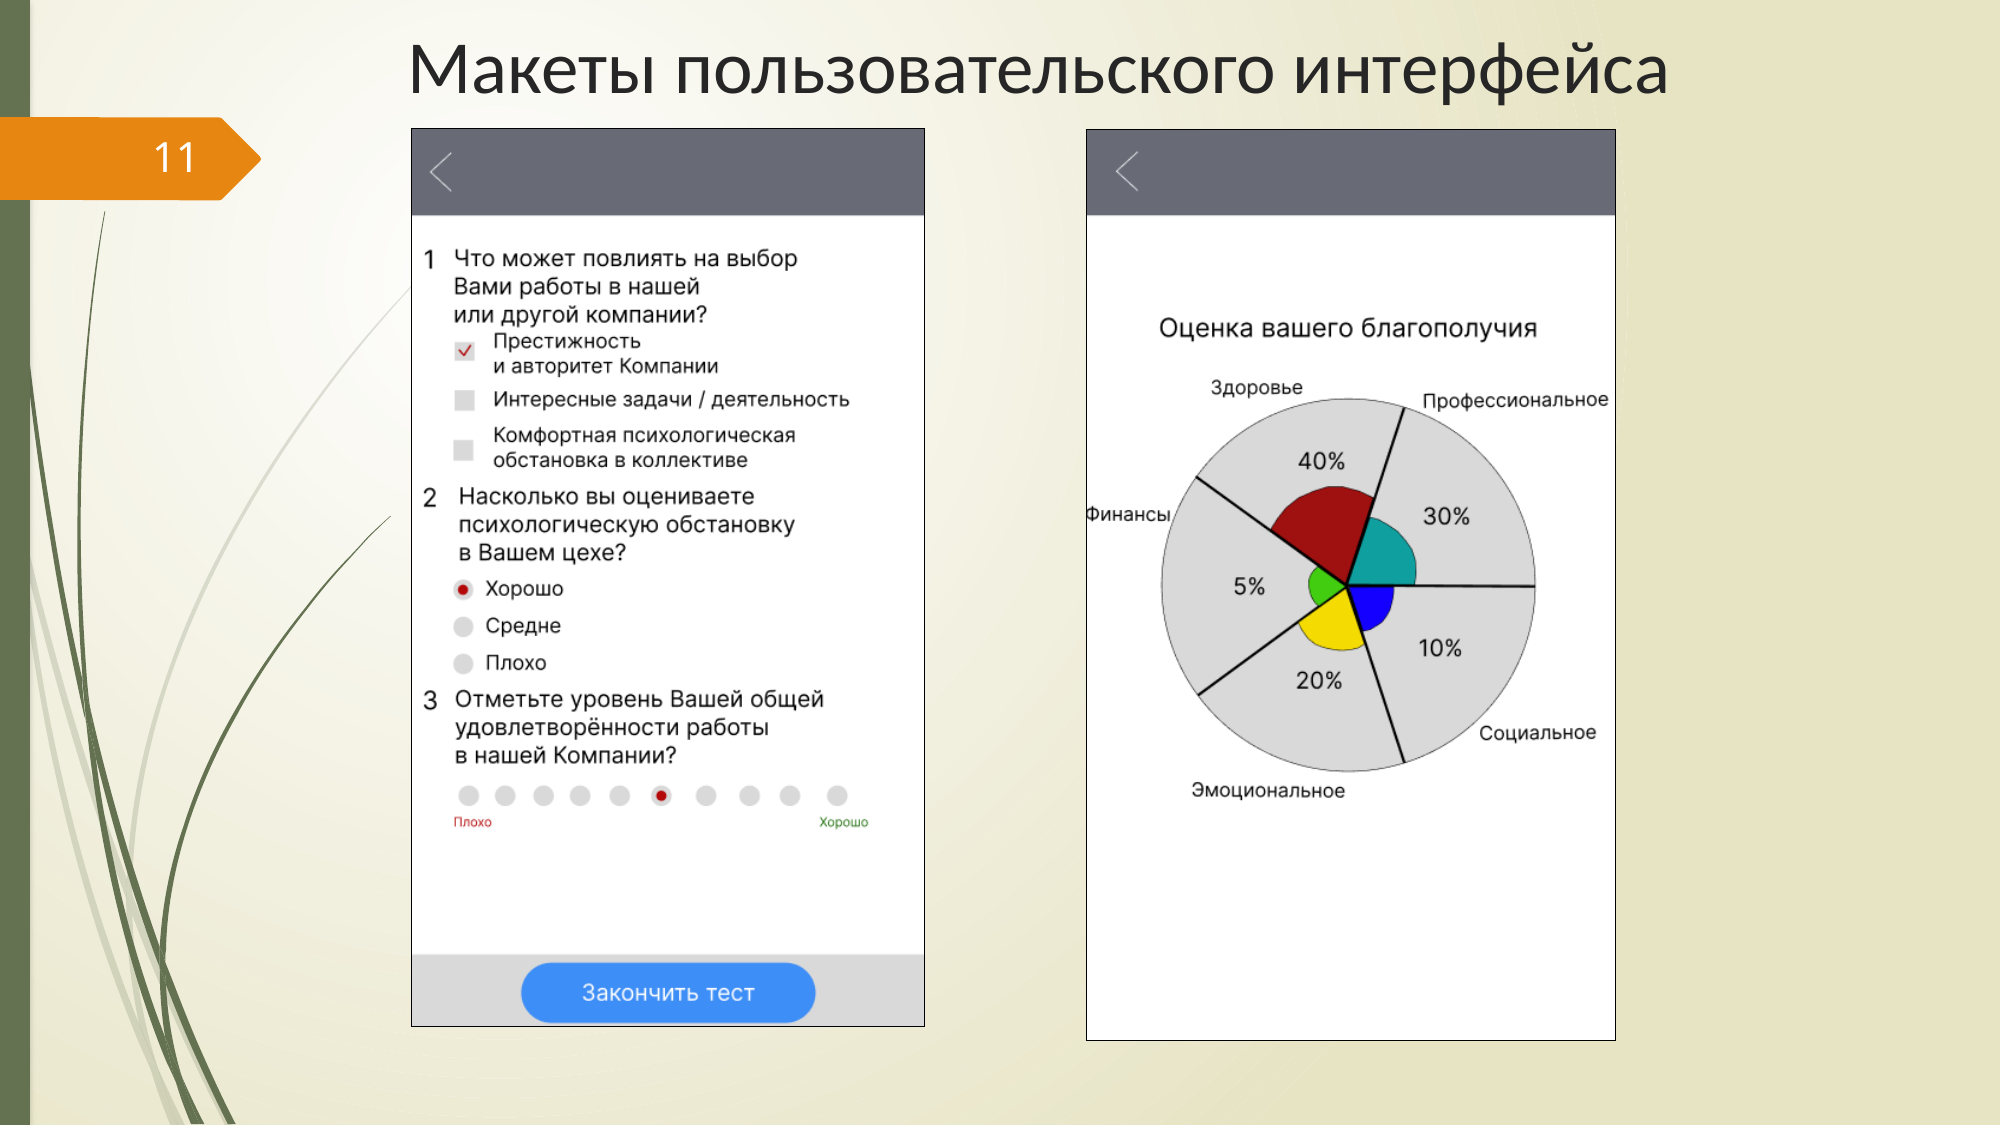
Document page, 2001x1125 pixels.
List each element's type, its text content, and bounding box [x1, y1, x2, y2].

title Макеты пользовательского интерфейса [186, 11, 1893, 122]
slide_number 11 [87, 129, 216, 190]
picture [1086, 128, 1616, 1041]
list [411, 127, 925, 1027]
